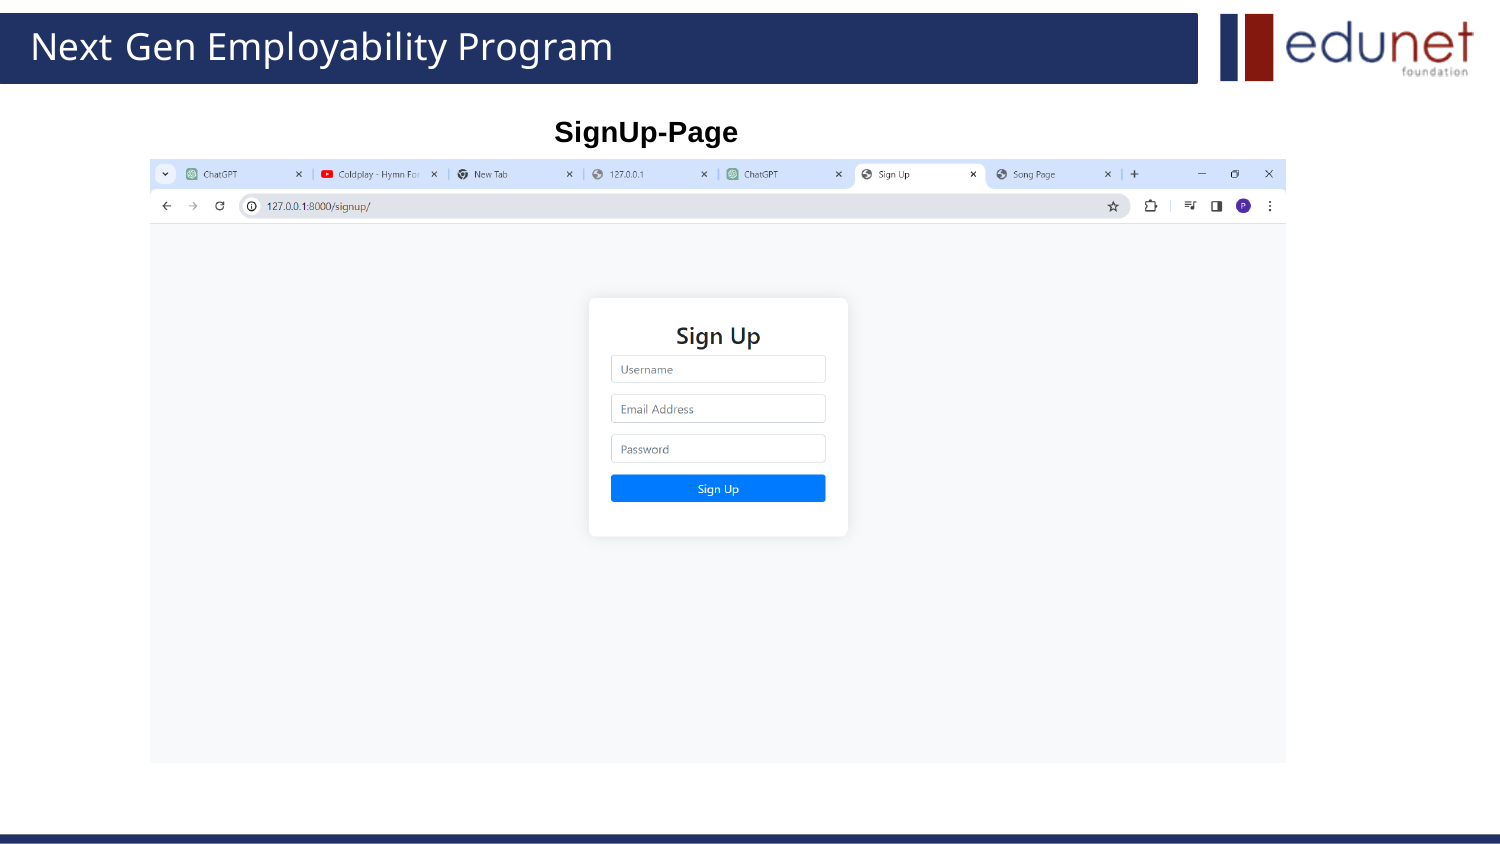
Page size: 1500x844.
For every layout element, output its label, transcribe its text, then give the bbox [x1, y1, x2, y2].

picture [149, 159, 1287, 763]
text_box Next Gen Employability Program SignUp-Page [28, 21, 740, 149]
picture [1285, 20, 1474, 77]
